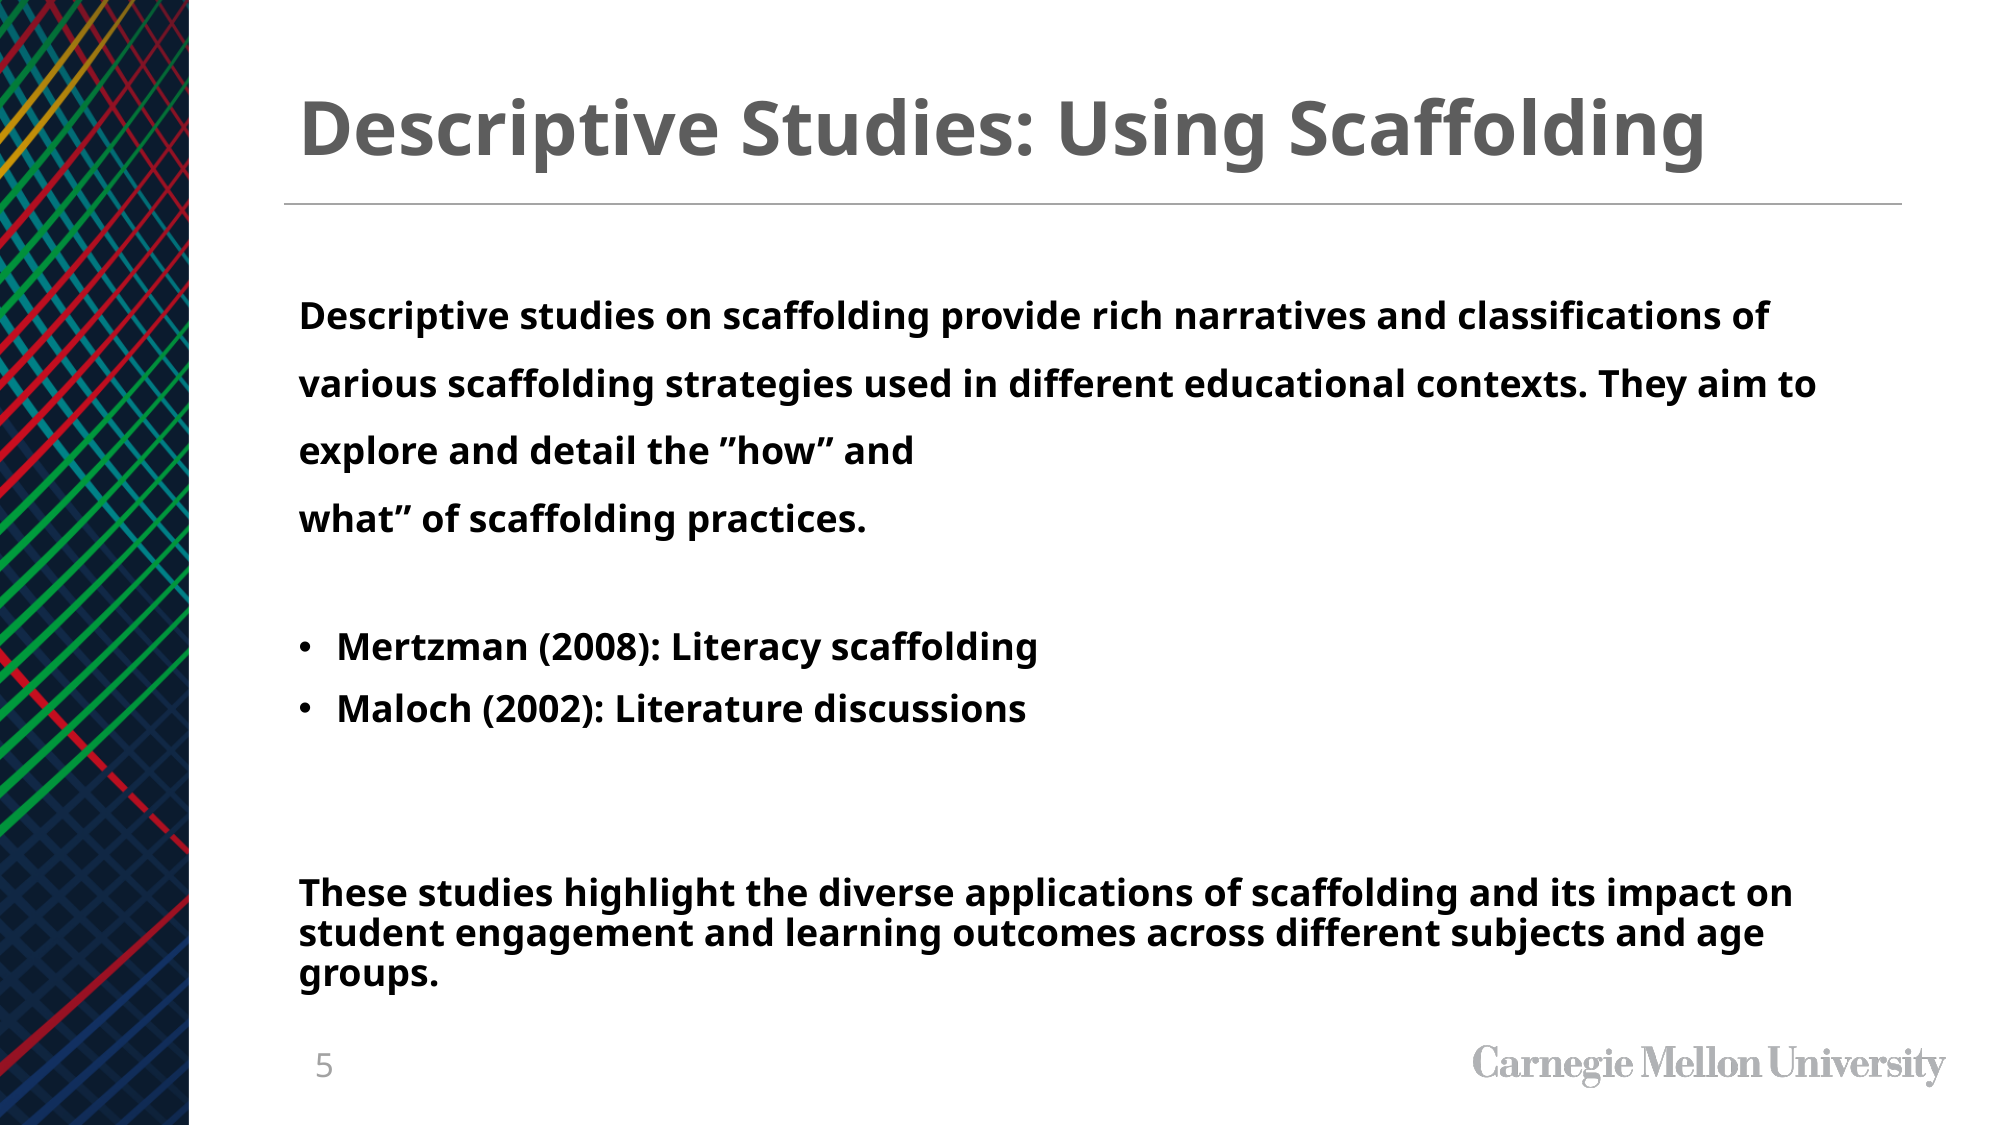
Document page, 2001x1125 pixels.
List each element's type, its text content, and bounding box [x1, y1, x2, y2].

list Descriptive Studies: Using Scaffolding [291, 78, 1902, 184]
text_box Descriptive studies on scaffolding provide rich narratives and classifications of various scaffolding strategies used in different educational contexts. They aim to explore and detail the ”how” and what” of scaffolding practices. Mertzman (2008): Literacy scaffolding Maloch (2002): Literature discussions These studies highlight the diverse applications of scaffolding and its impact on student engagement and learning outcomes across different subjects and age groups. [291, 262, 1902, 976]
picture [0, 0, 188, 1125]
picture [1473, 1045, 1946, 1088]
slide_number 5 [283, 732, 342, 1125]
